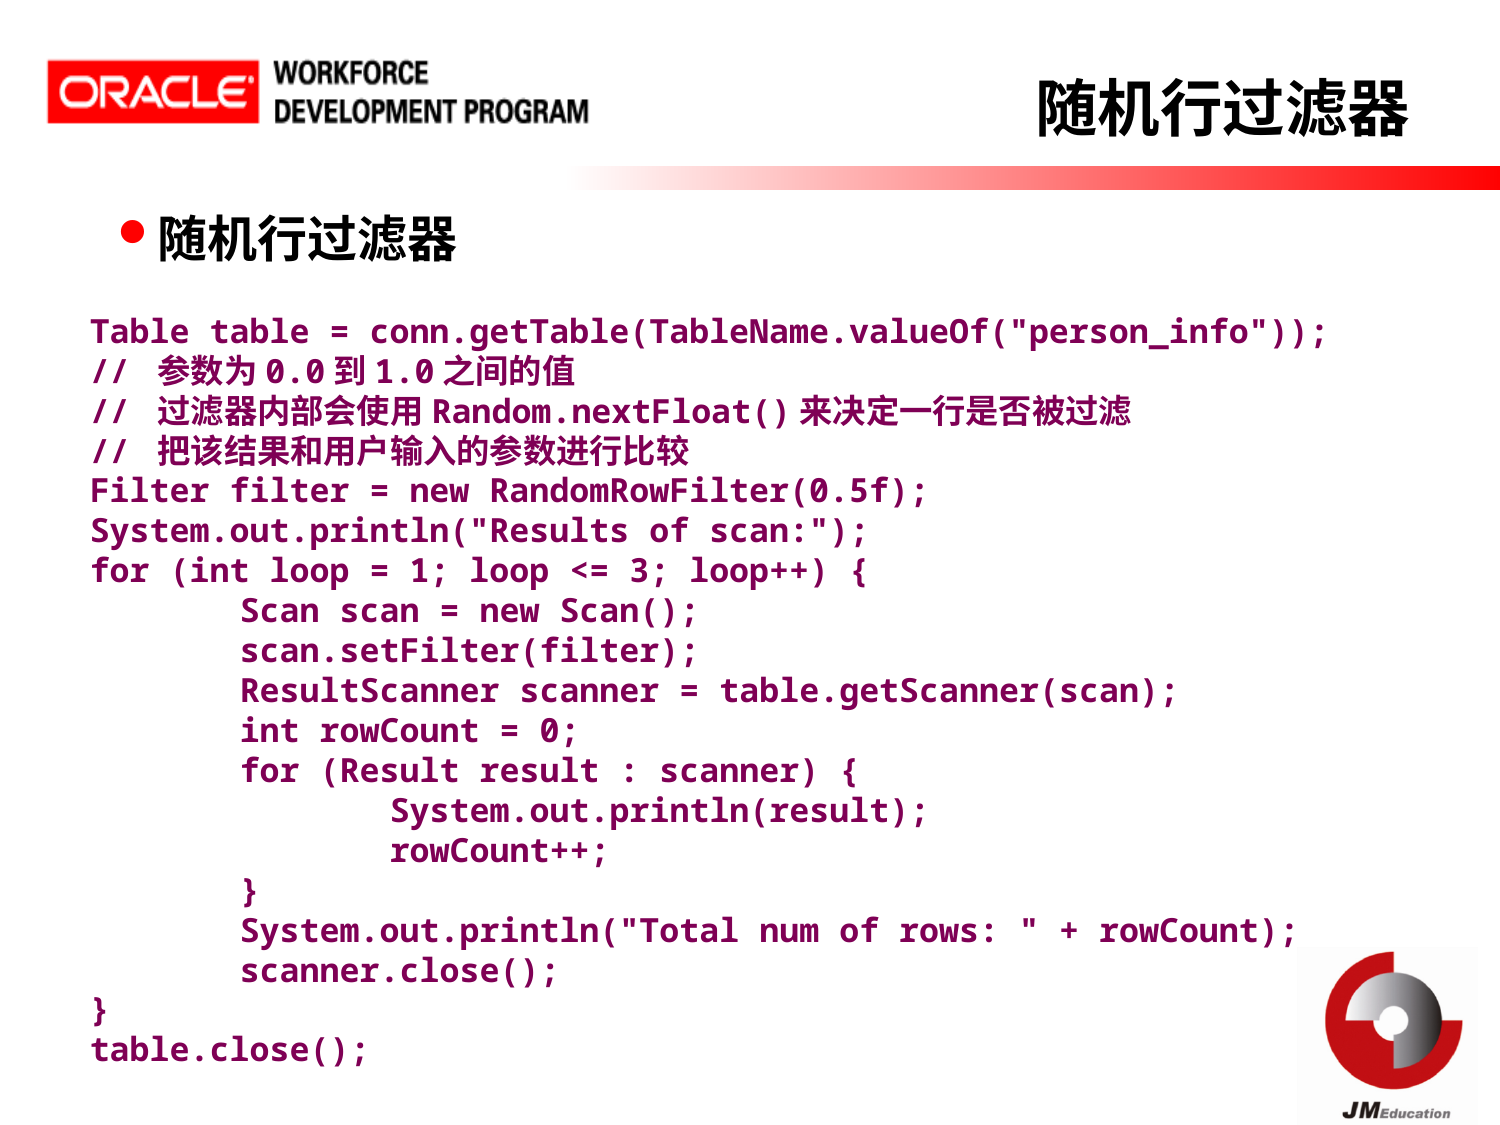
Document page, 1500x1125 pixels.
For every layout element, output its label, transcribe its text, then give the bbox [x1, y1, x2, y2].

picture [0, 0, 636, 186]
text_box Table table = conn.getTable(TableName.valueOf("person_info")); // 参数为0.0到1.0之间的值 // 过滤器内部会使用Random.nextFloat()来决定一行是否被过滤 // 把该结果和用户输入的参数进行比较 Filter filter = new RandomRowFilter(0.5f); System.out.println("Results of scan:"); for (int loop = 1; loop <= 3; loop++) { Scan scan = new Scan(); scan.setFilter(filter); ResultScanner scanner = table.getScanner(scan); int rowCount = 0; for (Result result : scanner) { System.out.println(result); rowCount++; } System.out.println("Total num of rows: " + rowCount); scanner.close(); } table.close(); [74, 302, 1387, 1076]
text_box 随机行过滤器 [74, 200, 1438, 1086]
picture [1297, 947, 1478, 1125]
text_box 随机行过滤器 [99, 37, 1425, 152]
